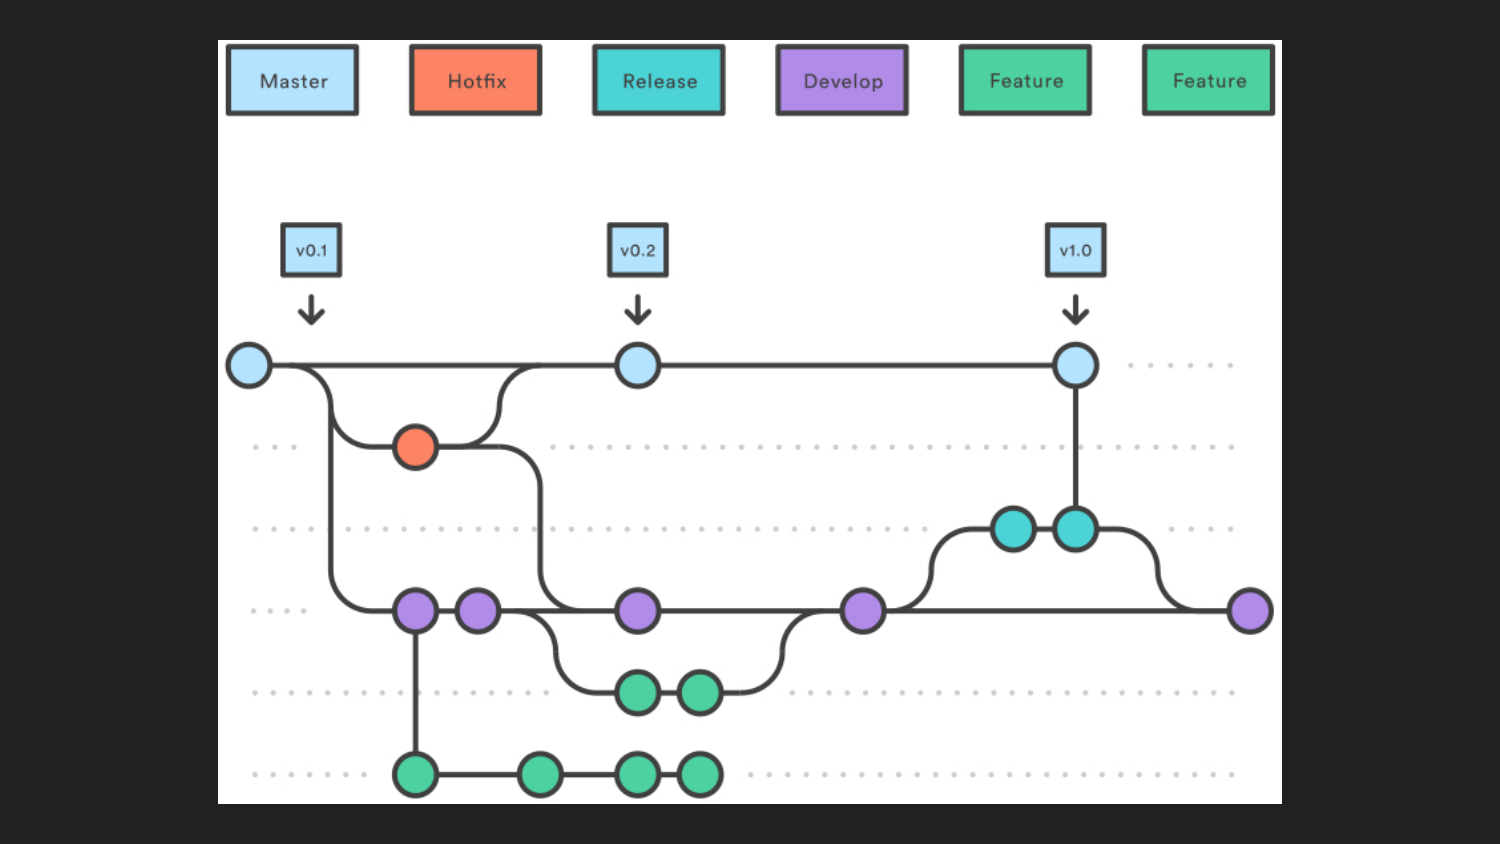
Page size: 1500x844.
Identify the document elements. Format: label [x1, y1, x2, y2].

picture [218, 40, 1282, 804]
